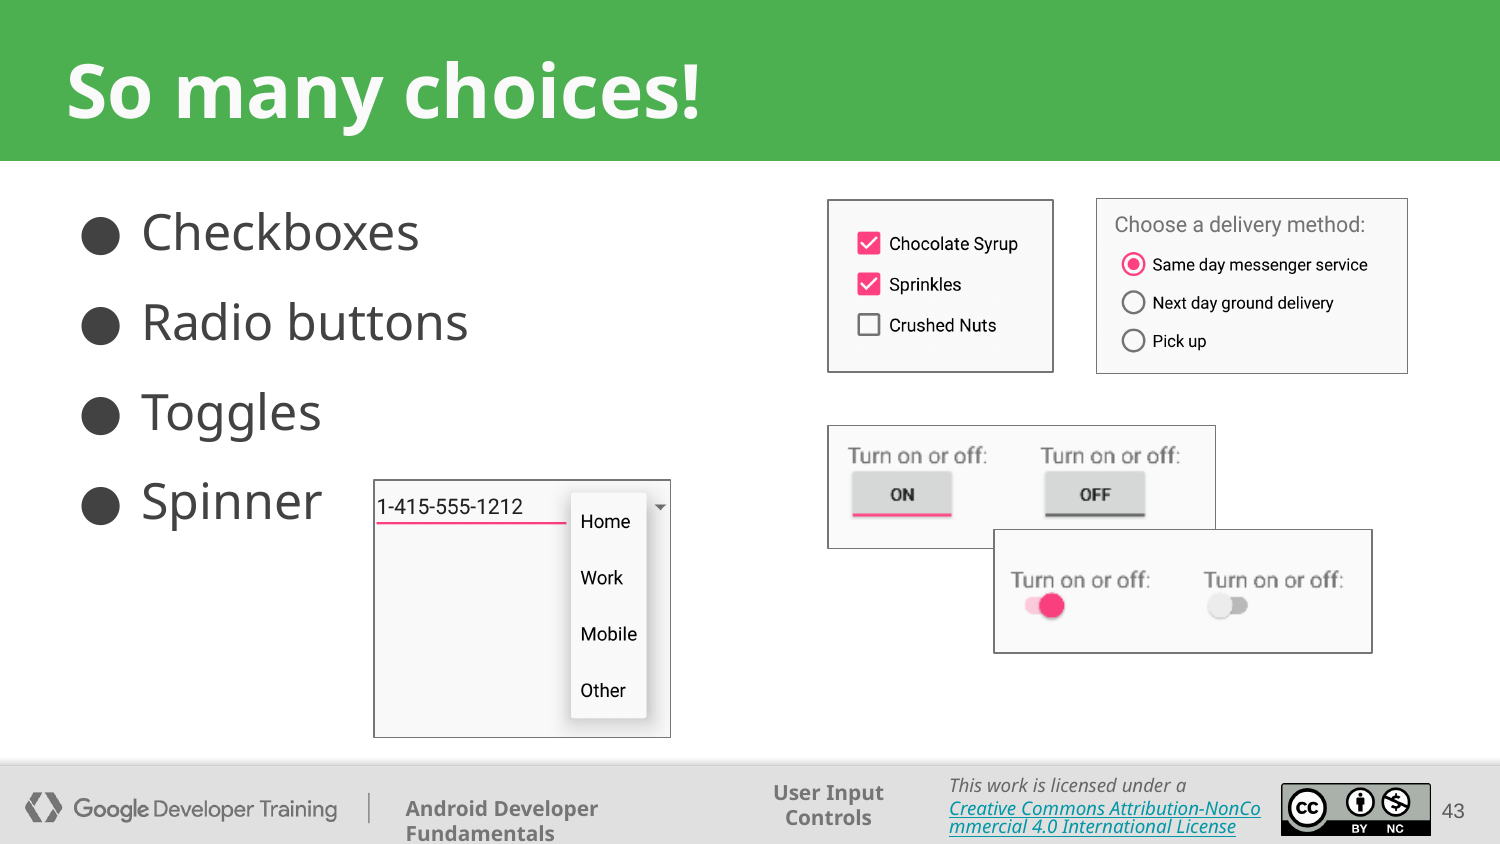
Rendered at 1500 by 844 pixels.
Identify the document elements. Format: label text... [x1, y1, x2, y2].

title So many choices! [51, 28, 1449, 122]
list Checkboxes Radio buttons Toggles Spinner [51, 176, 880, 737]
picture [0, 161, 1500, 844]
slide_number 43 [1389, 777, 1480, 842]
